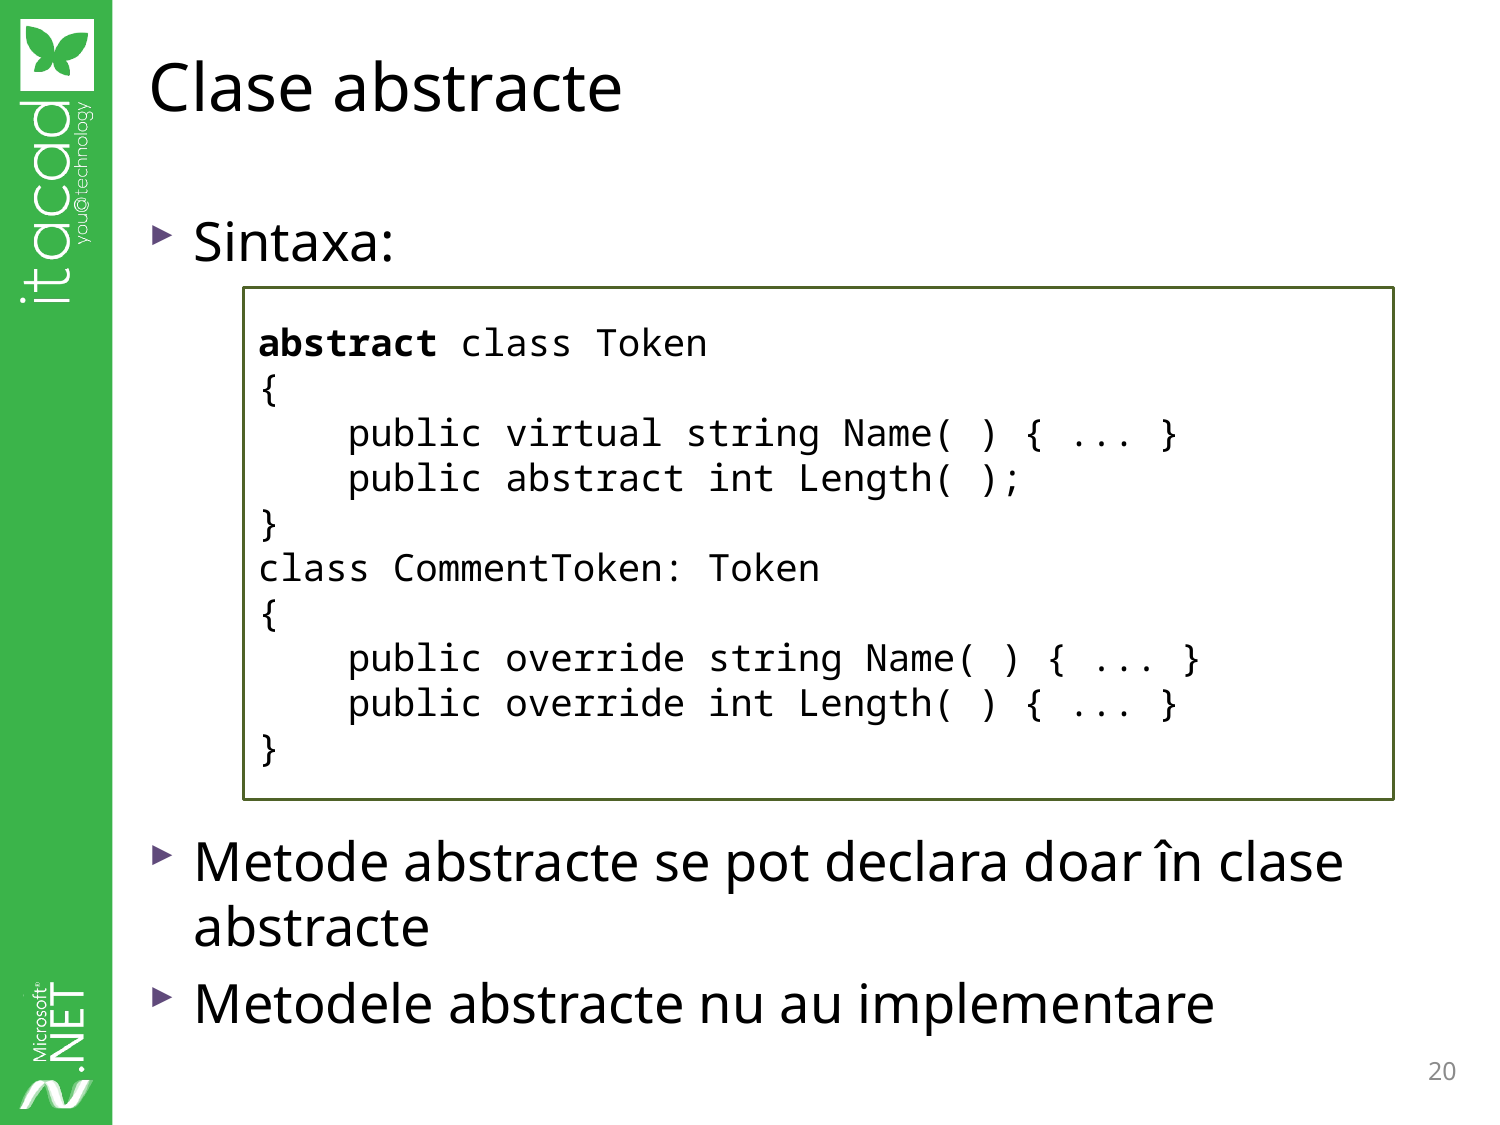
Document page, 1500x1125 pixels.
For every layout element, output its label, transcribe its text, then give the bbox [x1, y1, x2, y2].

list Sintaxa: Metode abstracte se pot declara doar în clase abstracte Metodele abstracte nu au implementare [134, 200, 1460, 1010]
text_box abstract class Token { public virtual string Name( ) { ... } public abstract int Length( ); } class CommentToken: Token { public override string Name( ) { ... } public override int Length( ) { ... } } [242, 286, 1395, 801]
picture [18, 982, 94, 1110]
picture [18, 19, 94, 303]
slide_number 20 [1400, 1042, 1485, 1103]
title Clase abstracte [134, 37, 1485, 150]
